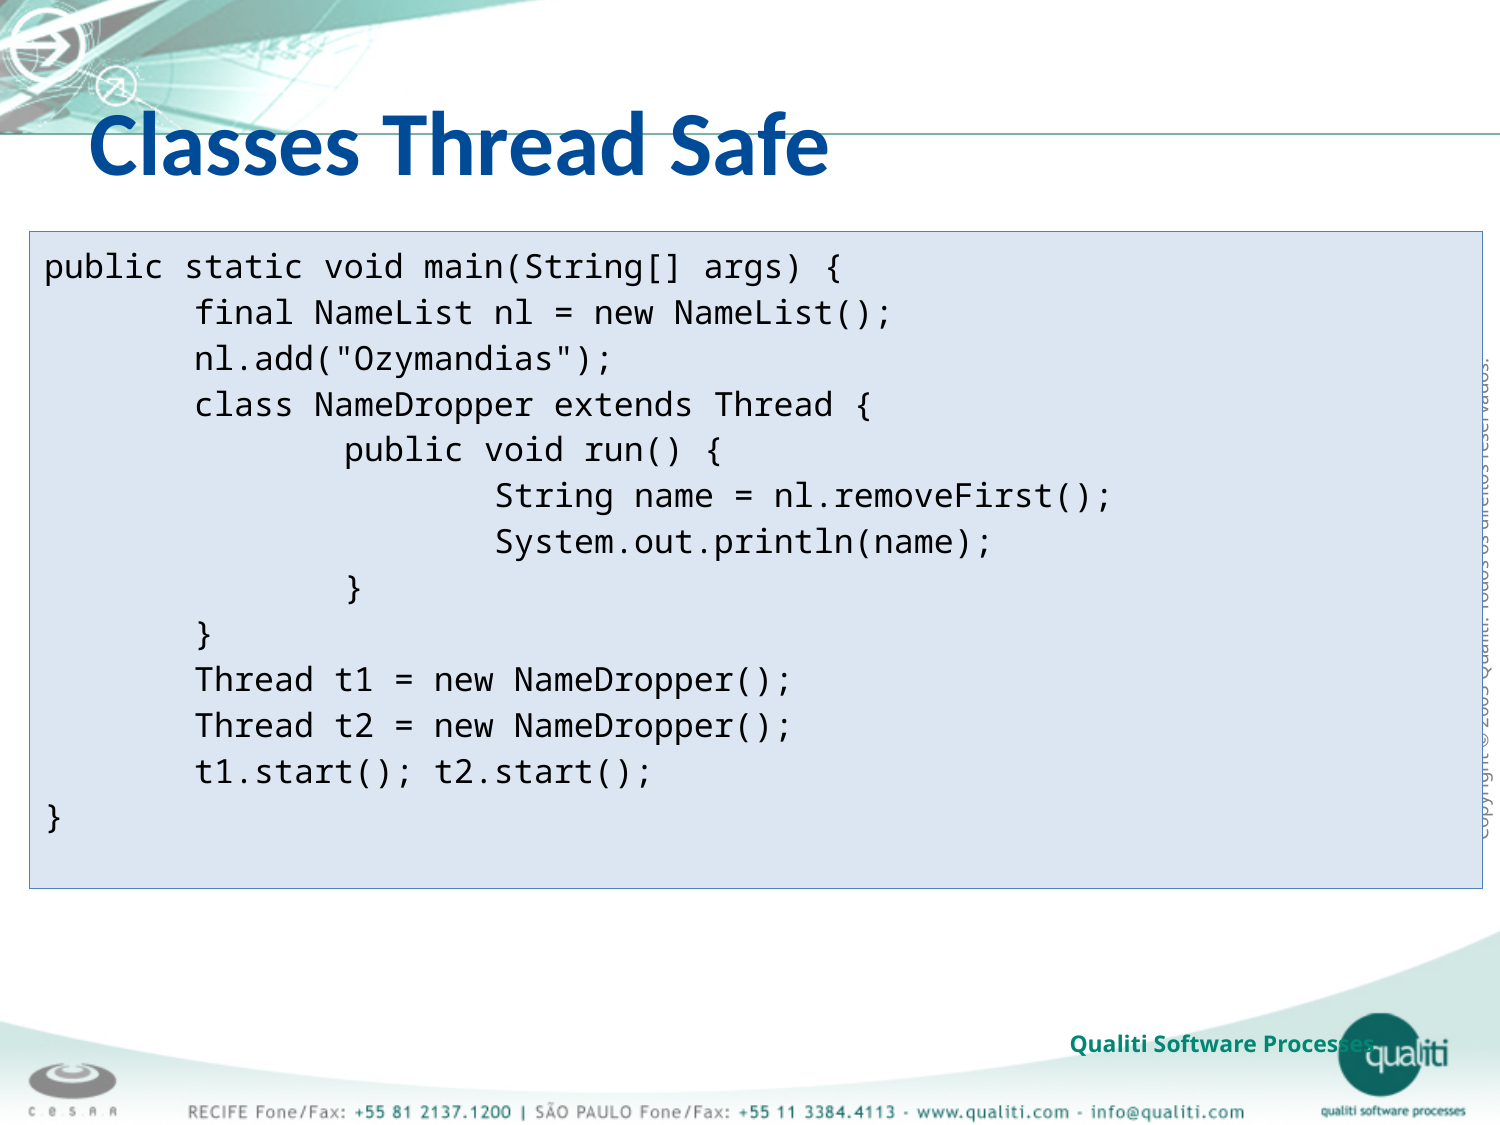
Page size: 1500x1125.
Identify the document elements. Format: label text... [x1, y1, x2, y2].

text_box Classes Thread Safe [75, 45, 1425, 231]
picture [0, 0, 1500, 1125]
text_box [75, 889, 1425, 1005]
text_box public static void main(String[] args) { final NameList nl = new NameList(); nl.add("Ozymandias"); class NameDropper extends Thread { public void run() { String name = nl.removeFirst(); System.out.println(name); } } Thread t1 = new NameDropper(); Thread t2 = new NameDropper(); t1.start(); t2.start(); } [29, 231, 1483, 889]
